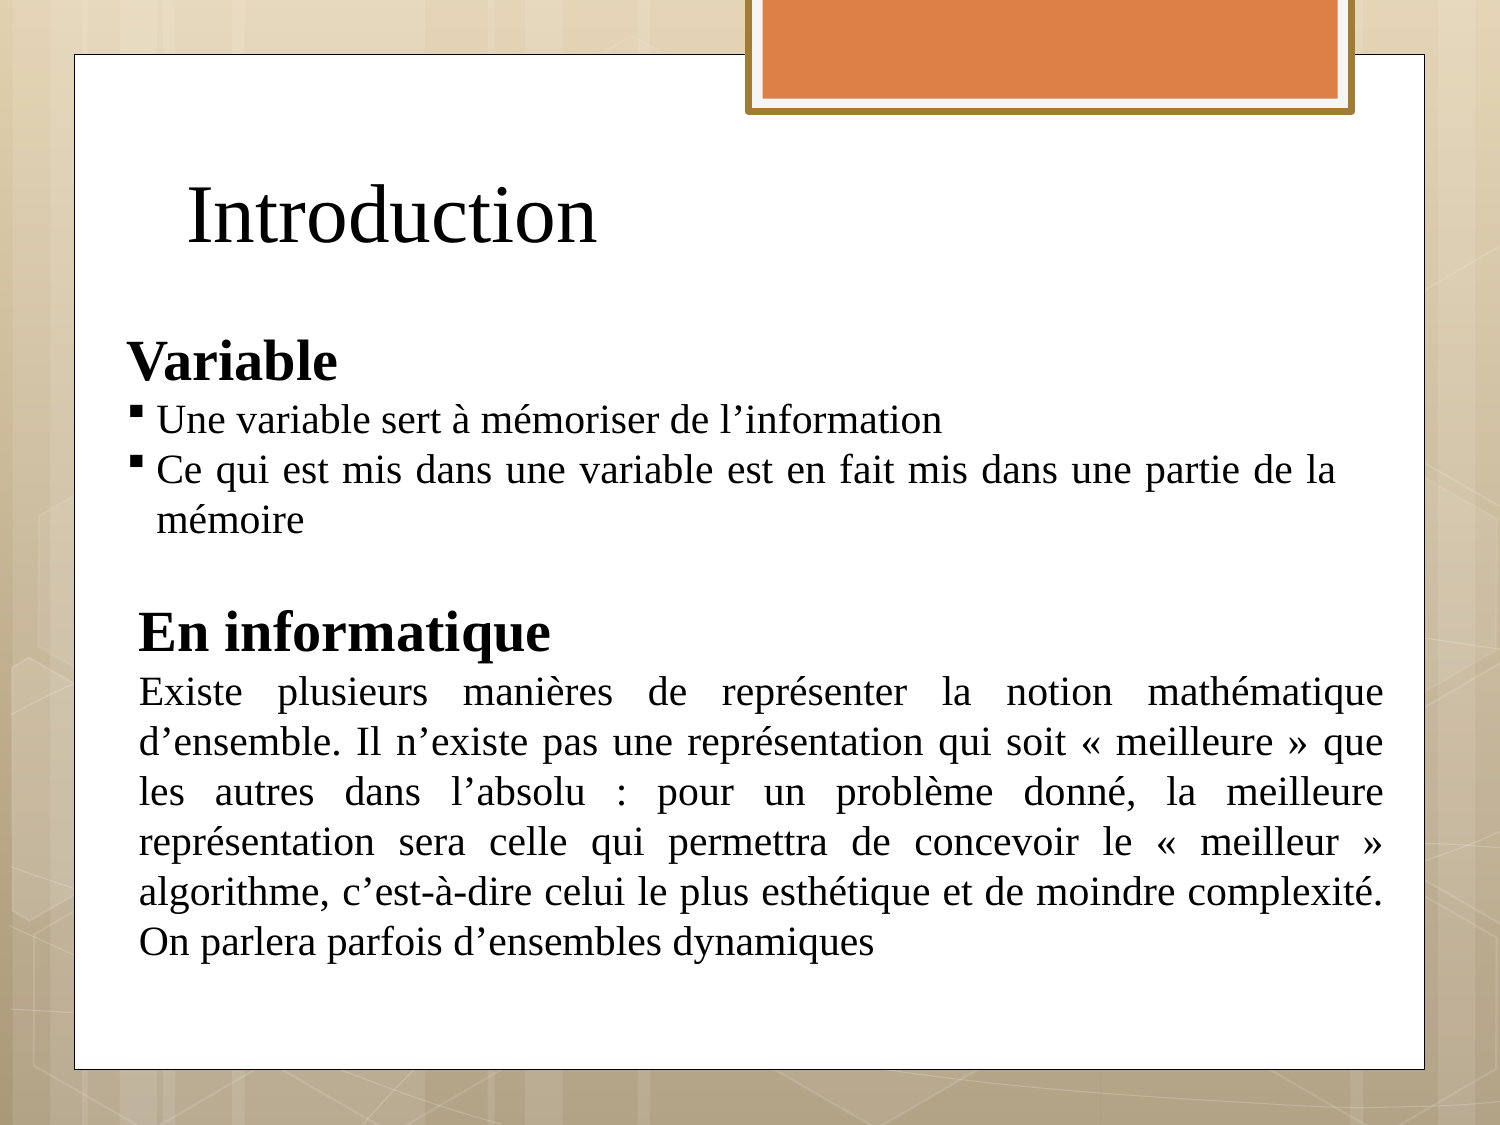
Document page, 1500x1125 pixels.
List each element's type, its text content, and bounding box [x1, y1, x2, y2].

title Introduction [171, 126, 1324, 268]
text_box En informatique Existe plusieurs manières de représenter la notion mathématique d’ensemble. Il n’existe pas une représentation qui soit « meilleure » que les autres dans l’absolu : pour un problème donné, la meilleure représentation sera celle qui permettra de concevoir le « meilleur » algorithme, c’est-à-dire celui le plus esthétique et de moindre complexité. On parlera parfois d’ensembles dynamiques [123, 586, 1400, 971]
text_box Variable Une variable sert à mémoriser de l’information Ce qui est mis dans une variable est en fait mis dans une partie de la mémoire [112, 314, 1353, 550]
